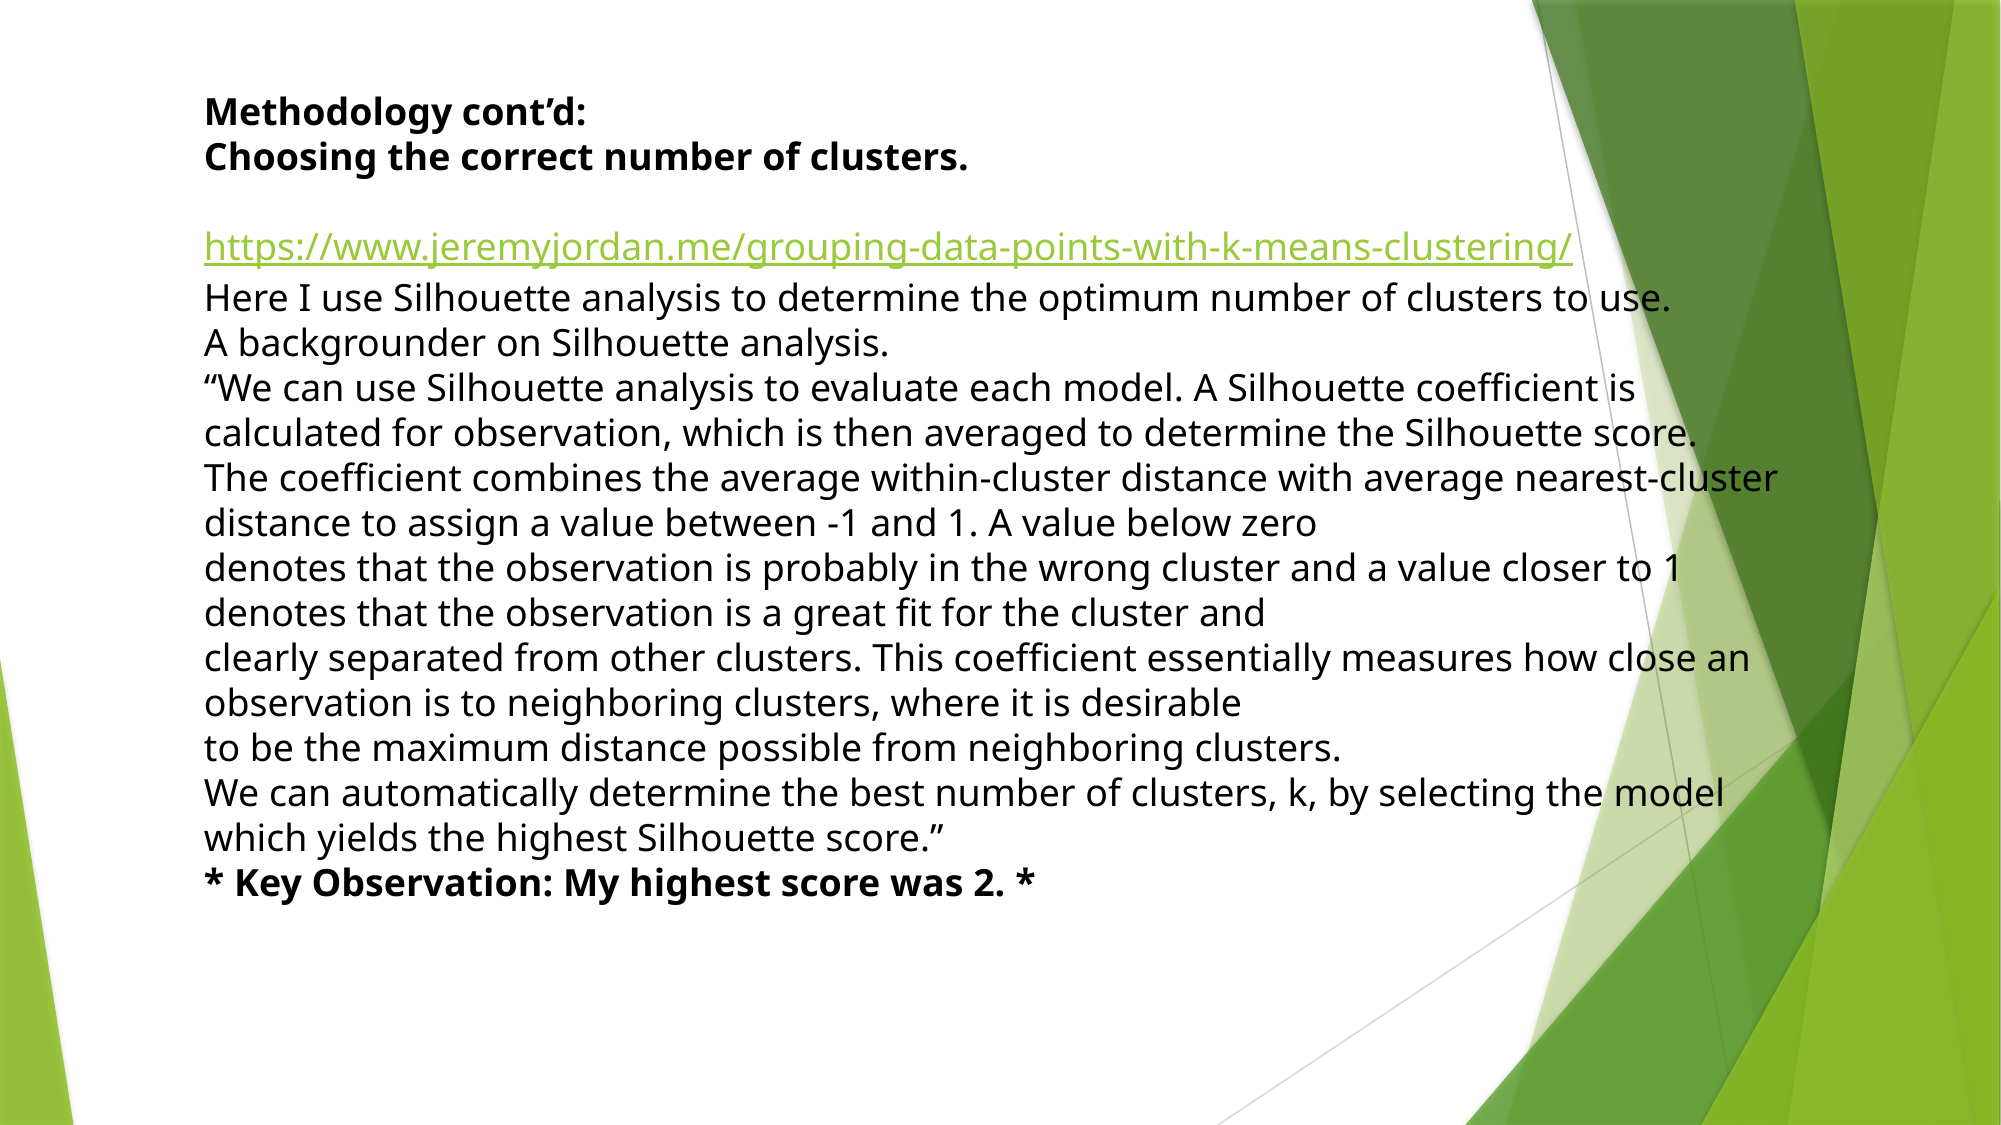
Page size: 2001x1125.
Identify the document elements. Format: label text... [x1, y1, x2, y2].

text_box Methodology cont’d: Choosing the correct number of clusters. https://www.jeremyjordan.me/grouping-data-points-with-k-means-clustering/ Here I use Silhouette analysis to determine the optimum number of clusters to use. A backgrounder on Silhouette analysis. “We can use Silhouette analysis to evaluate each model. A Silhouette coefficient is calculated for observation, which is then averaged to determine the Silhouette score. The coefficient combines the average within-cluster distance with average nearest-cluster distance to assign a value between -1 and 1. A value below zero denotes that the observation is probably in the wrong cluster and a value closer to 1 denotes that the observation is a great fit for the cluster and clearly separated from other clusters. This coefficient essentially measures how close an observation is to neighboring clusters, where it is desirable to be the maximum distance possible from neighboring clusters. We can automatically determine the best number of clusters, k, by selecting the model which yields the highest Silhouette score.” * Key Observation: My highest score was 2. * [189, 80, 1824, 942]
